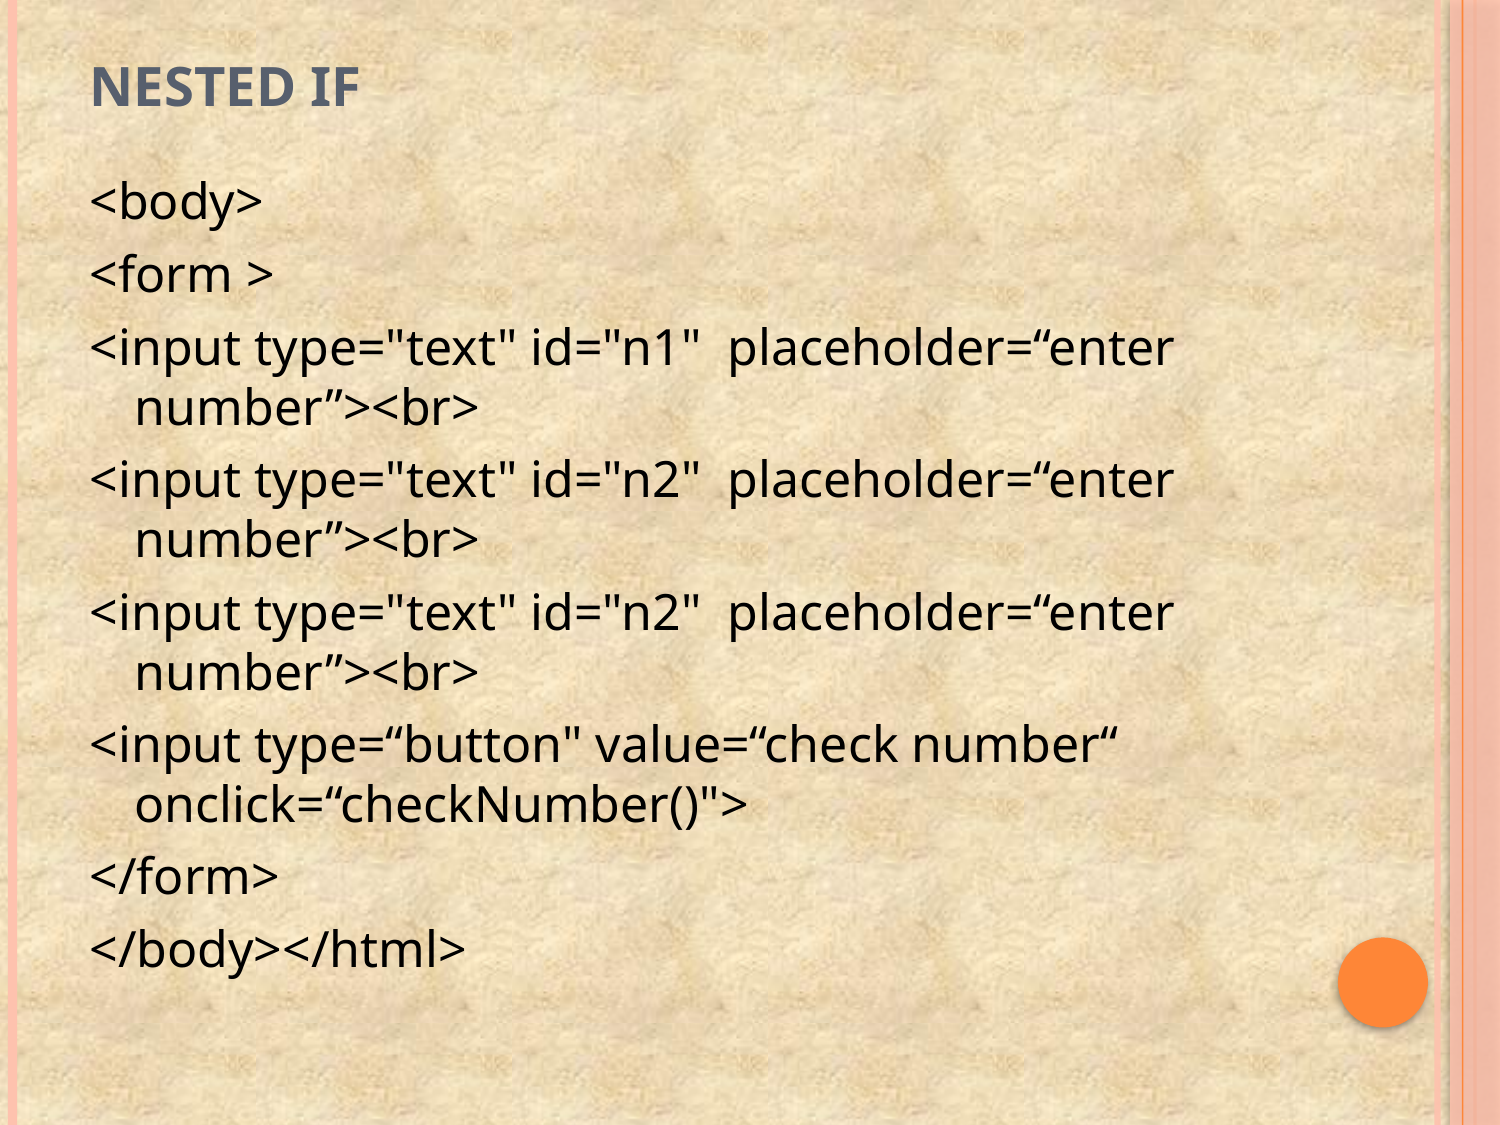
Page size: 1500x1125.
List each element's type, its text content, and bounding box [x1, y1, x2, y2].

picture [0, 0, 7, 1125]
picture [18, 0, 1434, 1125]
title Nested if [75, 45, 1425, 125]
picture [1441, 0, 1449, 1125]
list <body> <form > <input type="text" id="n1" placeholder=“enter number”><br> <input type="text" id="n2" placeholder=“enter number”><br> <input type="text" id="n2" placeholder=“enter number”><br> <input type=“button" value=“check number“ onclick=“checkNumber()"> </form> </body></html> [75, 162, 1425, 1088]
